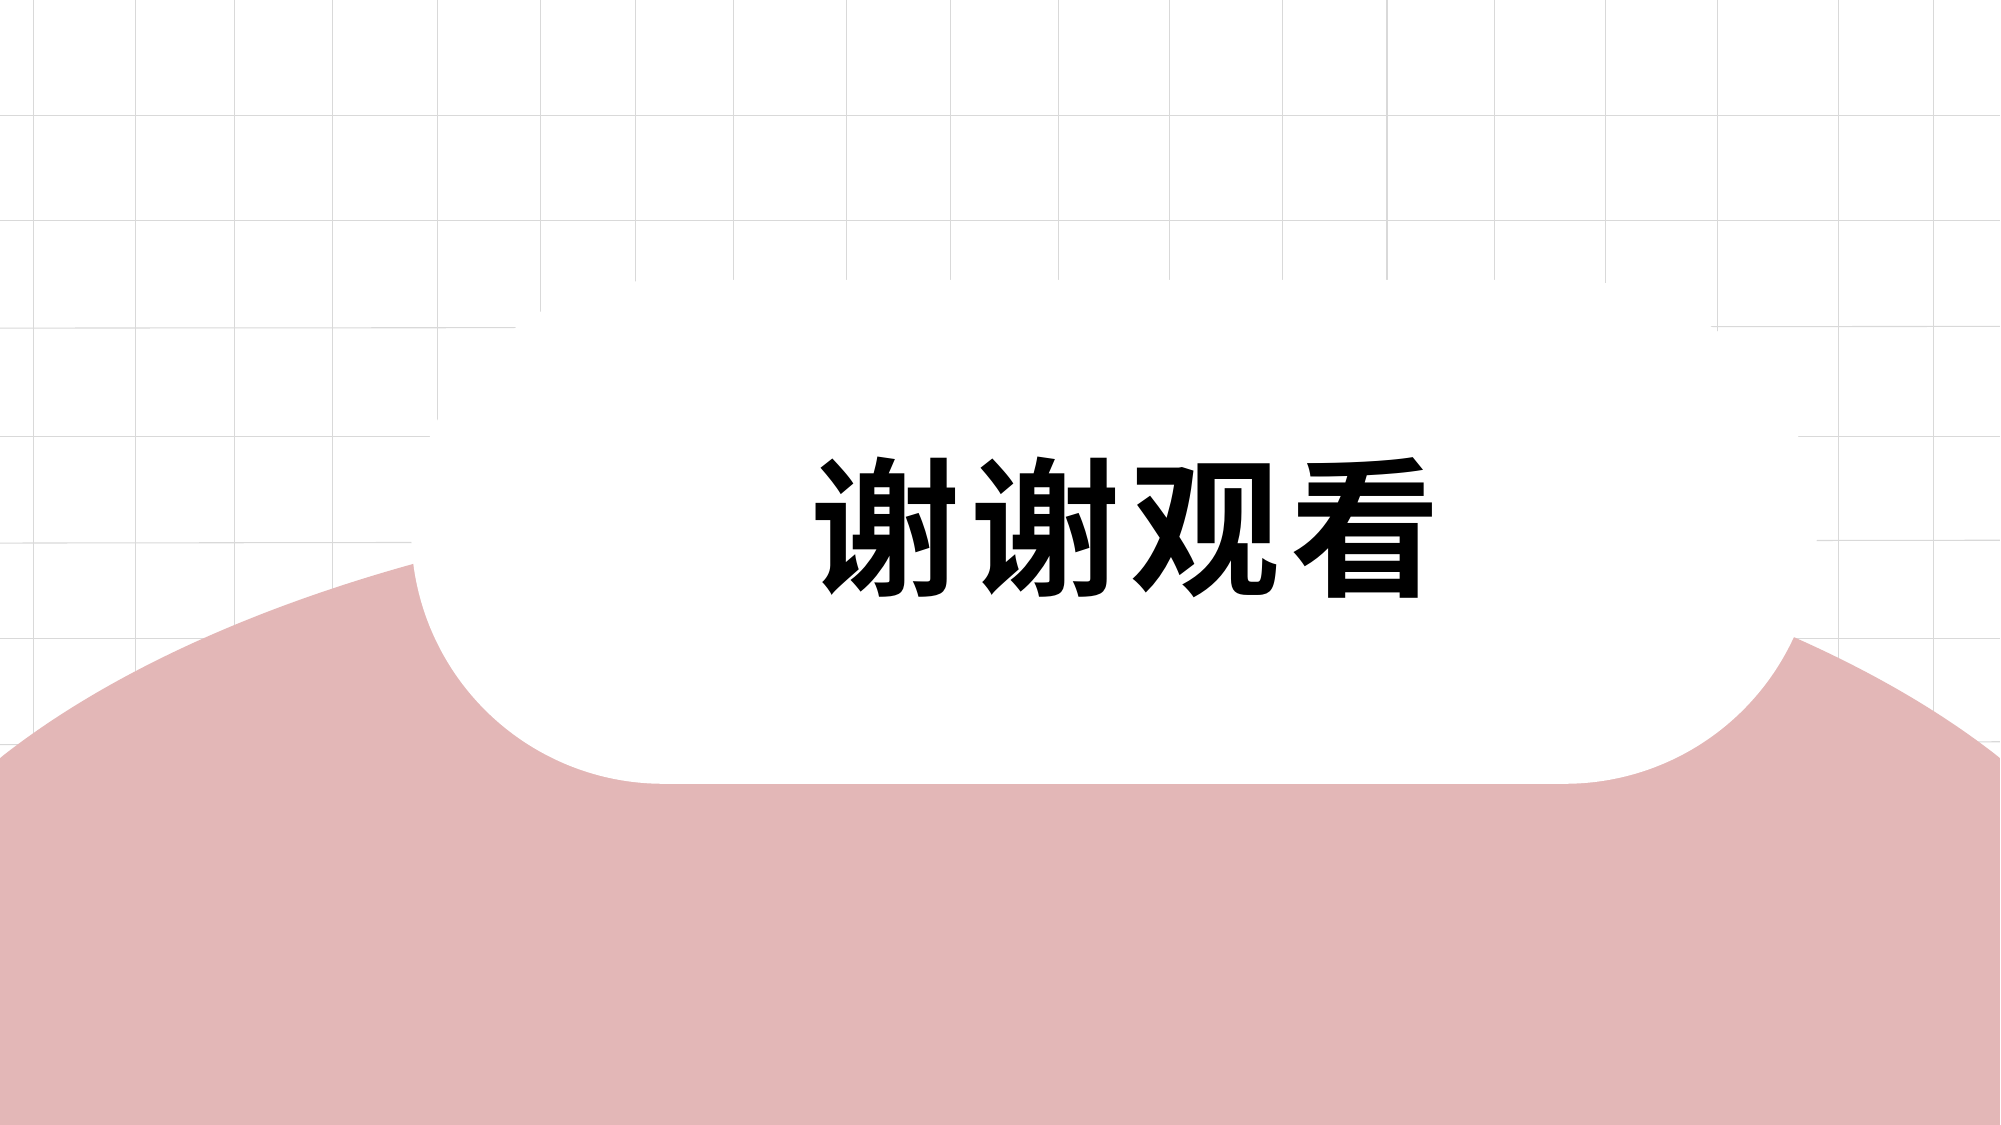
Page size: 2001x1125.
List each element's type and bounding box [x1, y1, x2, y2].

text_box [0, 0, 2000, 1125]
